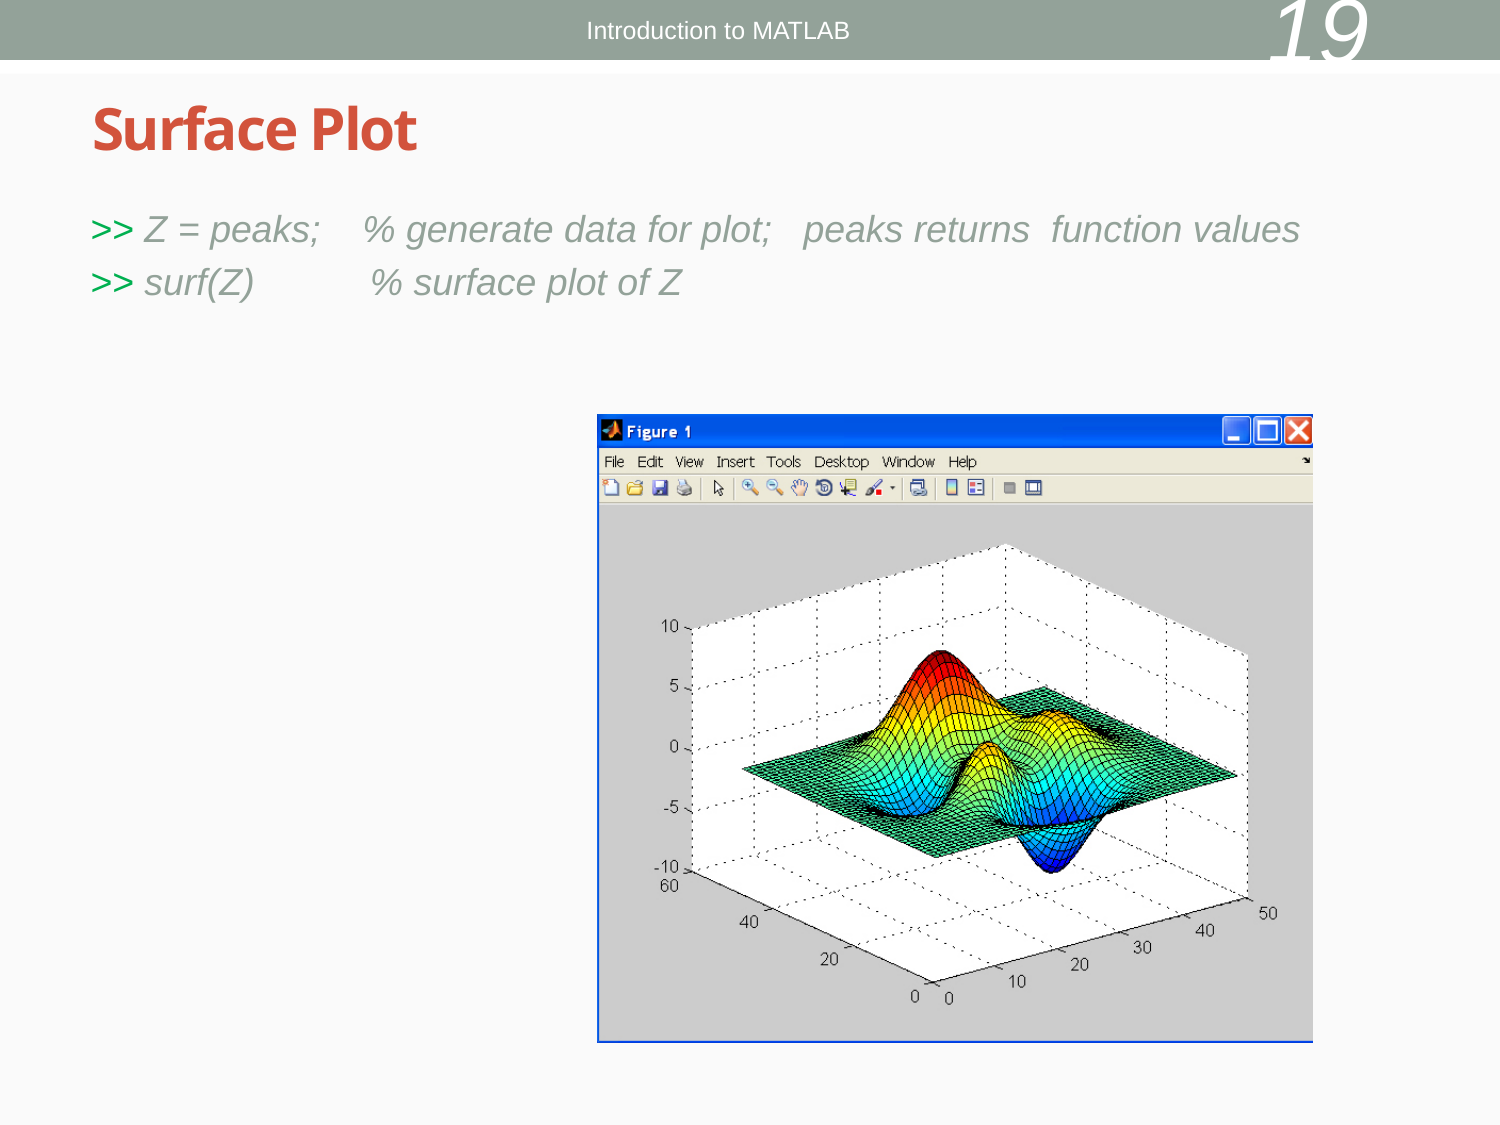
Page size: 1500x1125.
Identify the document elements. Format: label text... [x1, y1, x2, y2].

list >> Z = peaks; % generate data for plot; peaks returns function values >> surf(Z) % surface plot of Z [75, 197, 1425, 998]
slide_number 19 [1252, 0, 1428, 54]
title Surface Plot [77, 66, 1357, 188]
footer Introduction to MATLAB [381, 3, 1057, 57]
picture [597, 414, 1313, 1044]
